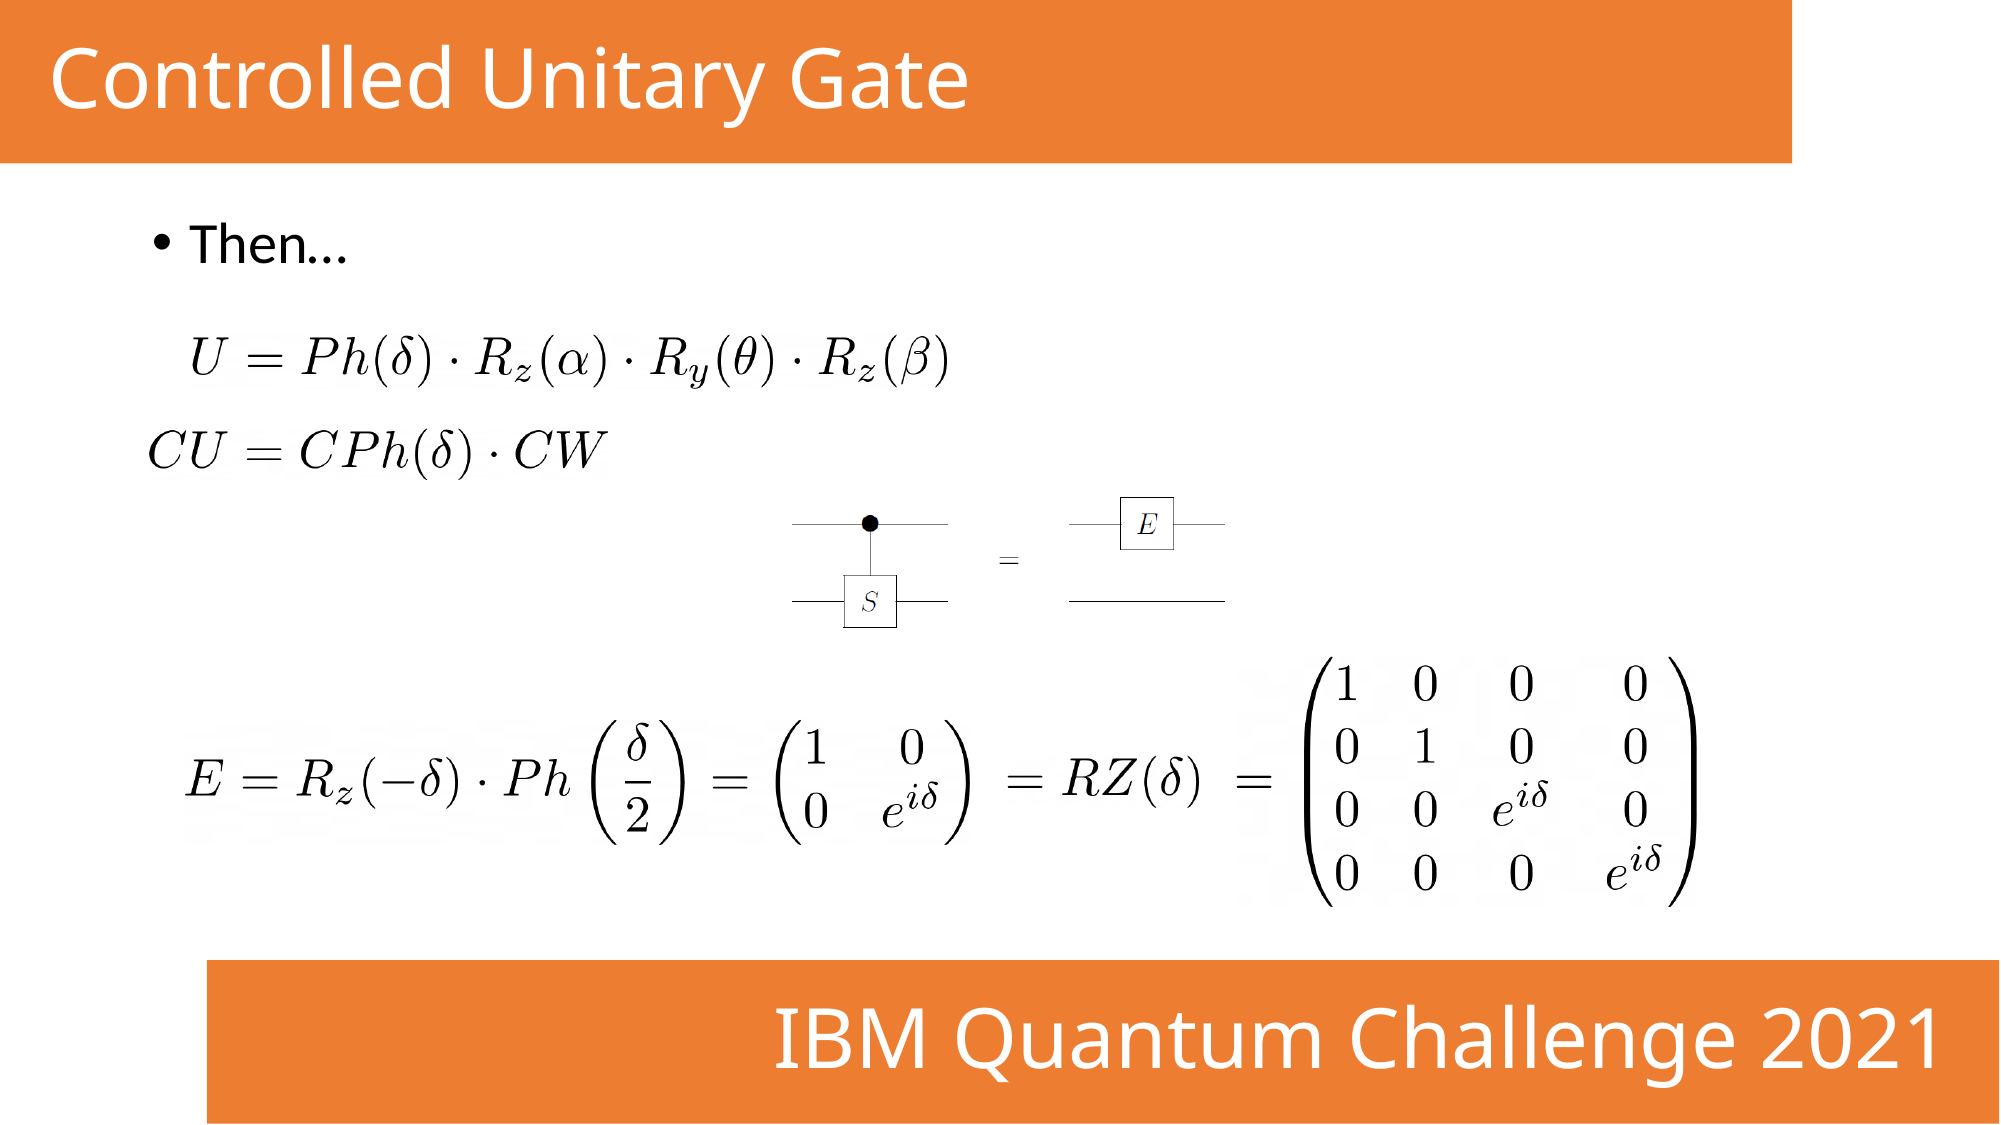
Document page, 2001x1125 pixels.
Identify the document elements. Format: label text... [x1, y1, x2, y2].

picture [149, 428, 608, 481]
title Controlled Unitary Gate [33, 23, 1759, 140]
picture [733, 470, 1267, 655]
list IBM Quantum Challenge 2021 [240, 983, 1966, 1101]
picture [185, 719, 970, 845]
picture [1236, 656, 1697, 907]
picture [1007, 755, 1199, 808]
list Then… [136, 205, 1862, 920]
picture [192, 334, 947, 389]
